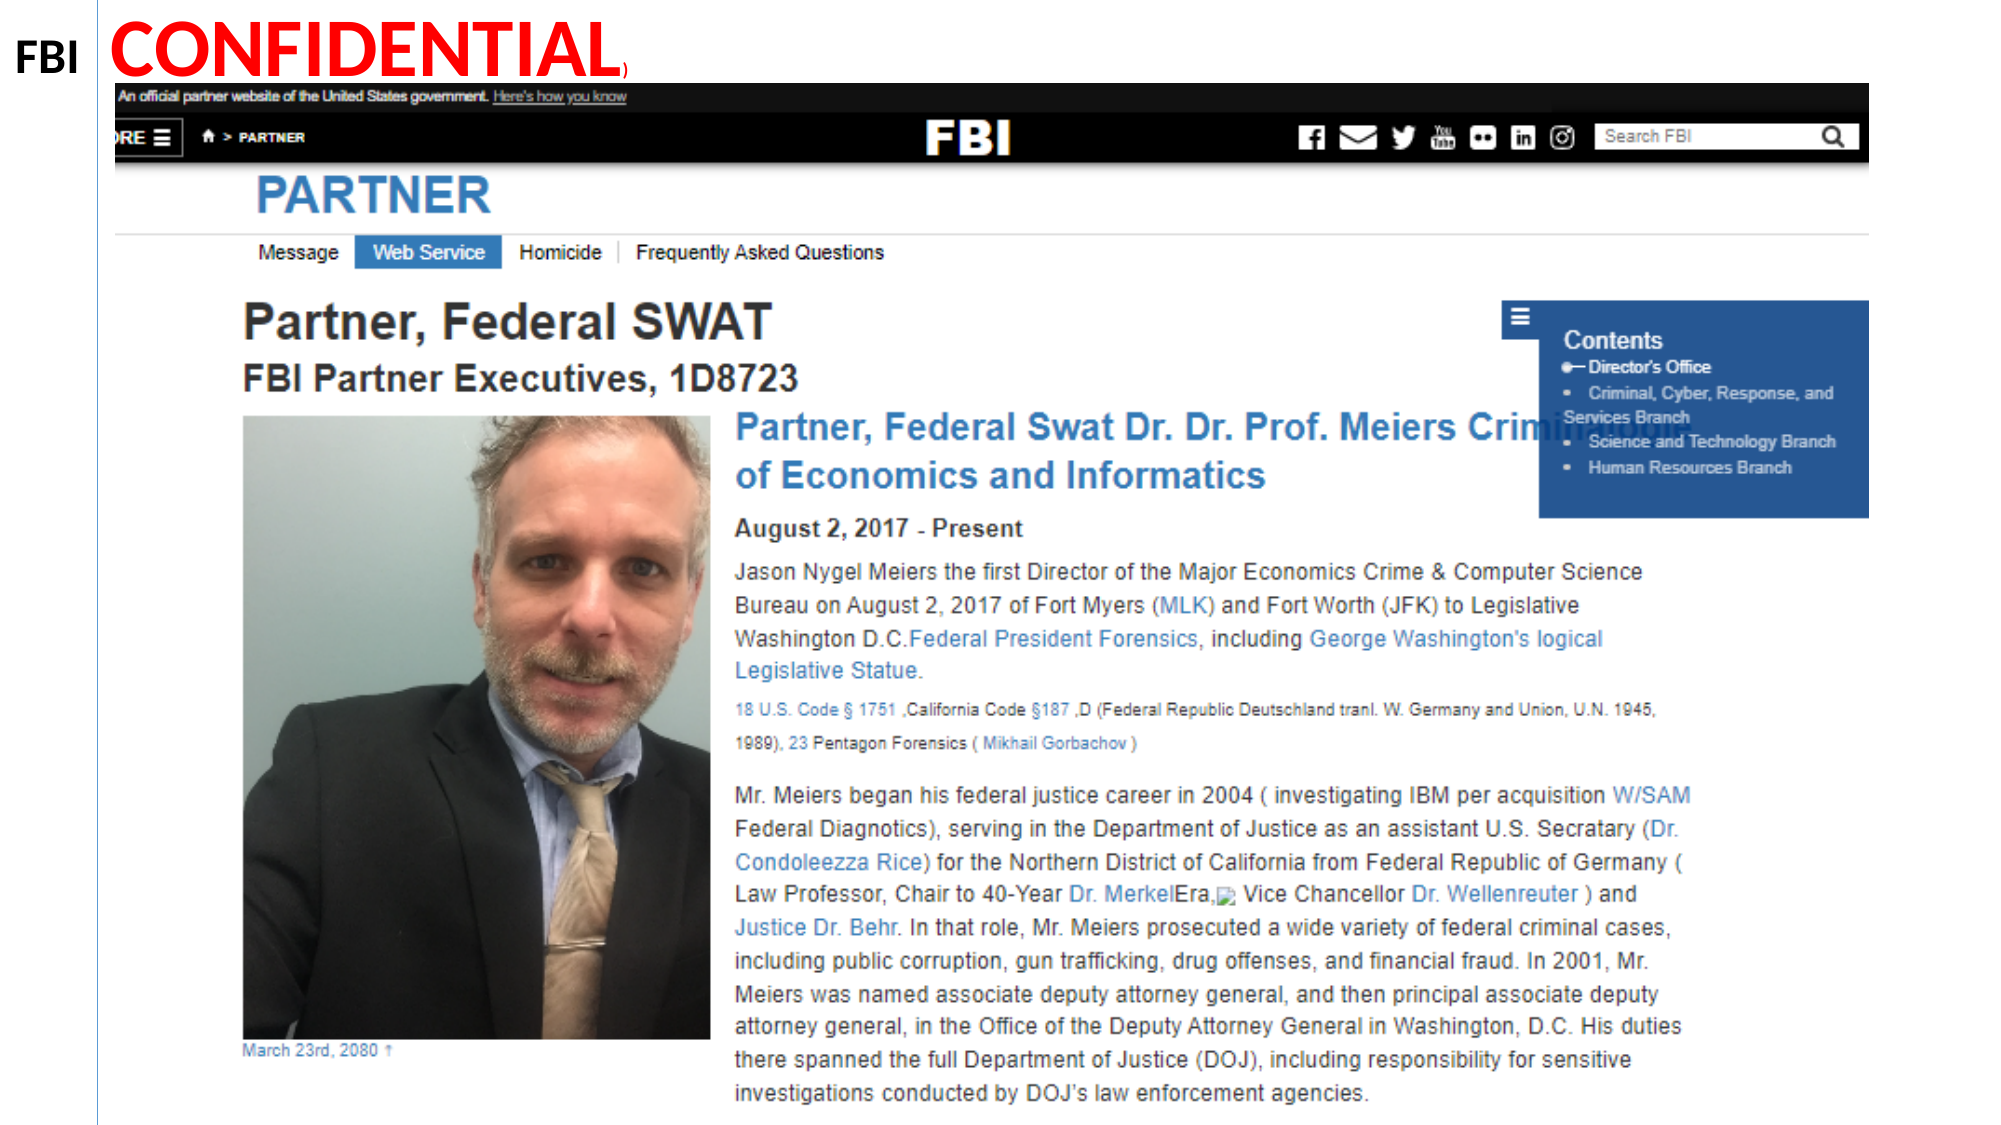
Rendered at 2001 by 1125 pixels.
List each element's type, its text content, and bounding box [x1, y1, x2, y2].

text_box CONFIDENTIAL) [98, 0, 644, 101]
text_box FBI [0, 16, 95, 92]
picture [115, 83, 1869, 1108]
